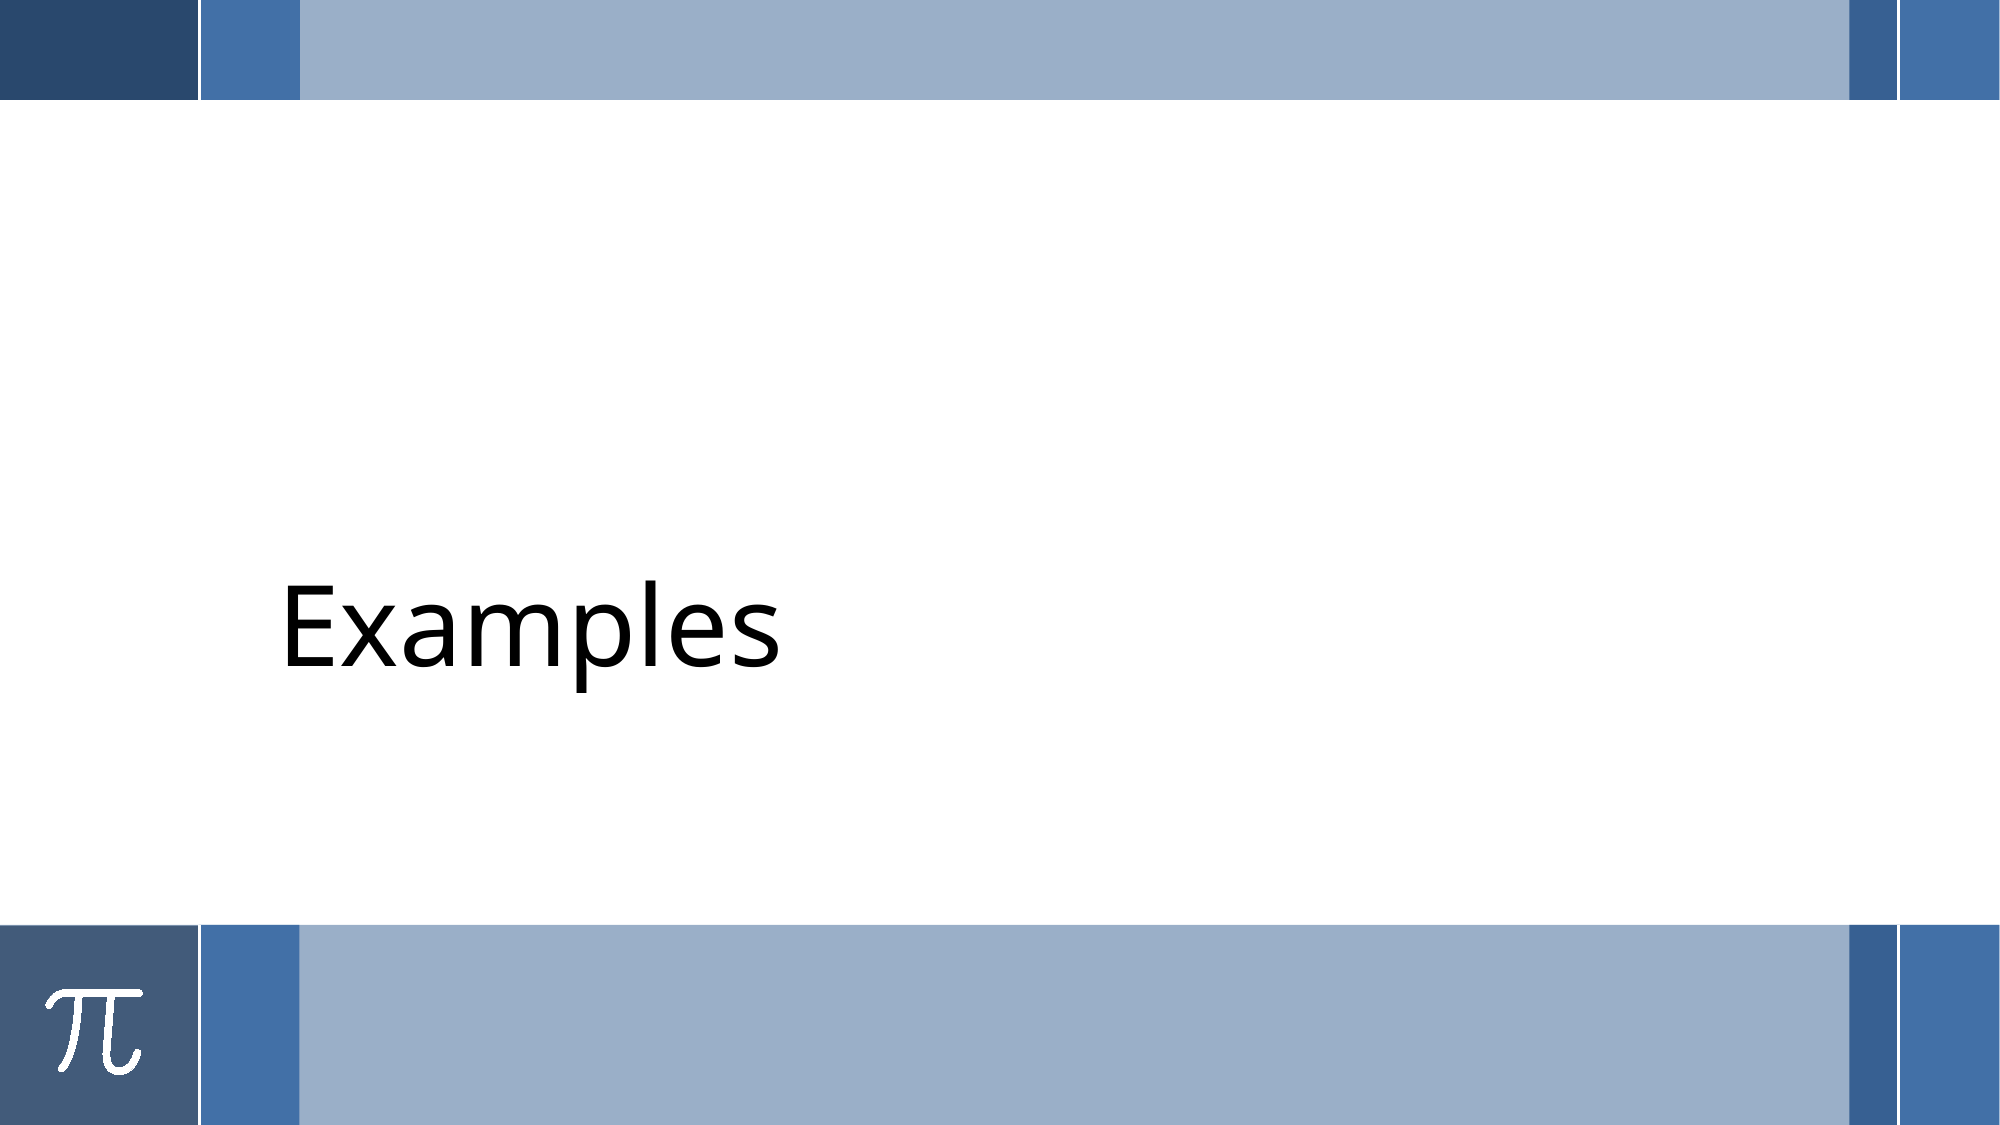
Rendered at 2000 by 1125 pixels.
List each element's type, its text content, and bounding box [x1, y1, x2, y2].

title Examples [262, 262, 1622, 698]
